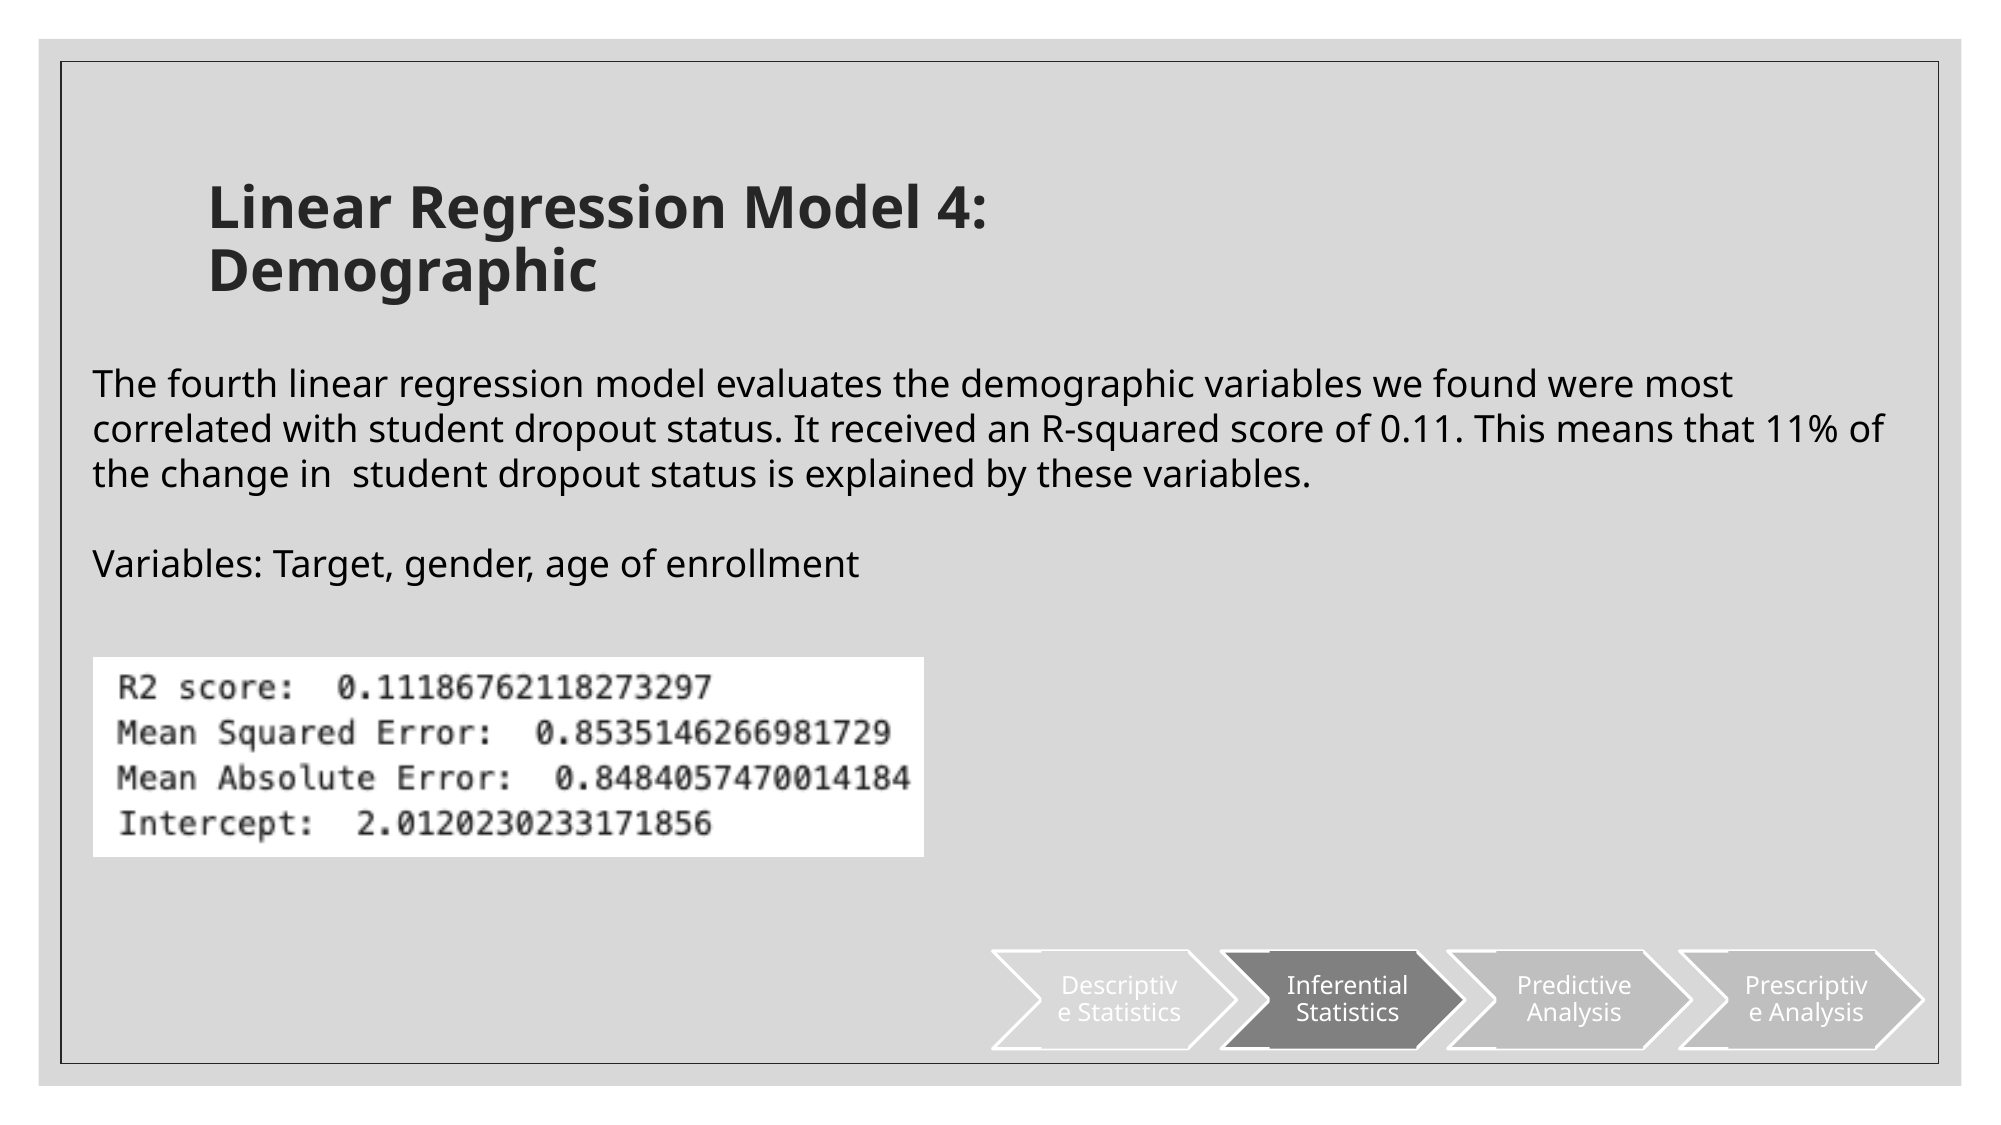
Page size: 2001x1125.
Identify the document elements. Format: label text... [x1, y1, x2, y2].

picture [93, 657, 924, 857]
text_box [1447, 950, 1675, 1049]
text_box Linear Regression Model 4: Demographic [192, 170, 1237, 291]
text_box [1679, 950, 1924, 1049]
text_box The fourth linear regression model evaluates the demographic variables we found were most correlated with student dropout status. It received an R-squared score of 0.11. This means that 11% of the change in student dropout status is explained by these variables. Variables: Target, gender, age of enrollment [77, 352, 1923, 593]
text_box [1220, 950, 1443, 1049]
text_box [992, 950, 1217, 1049]
